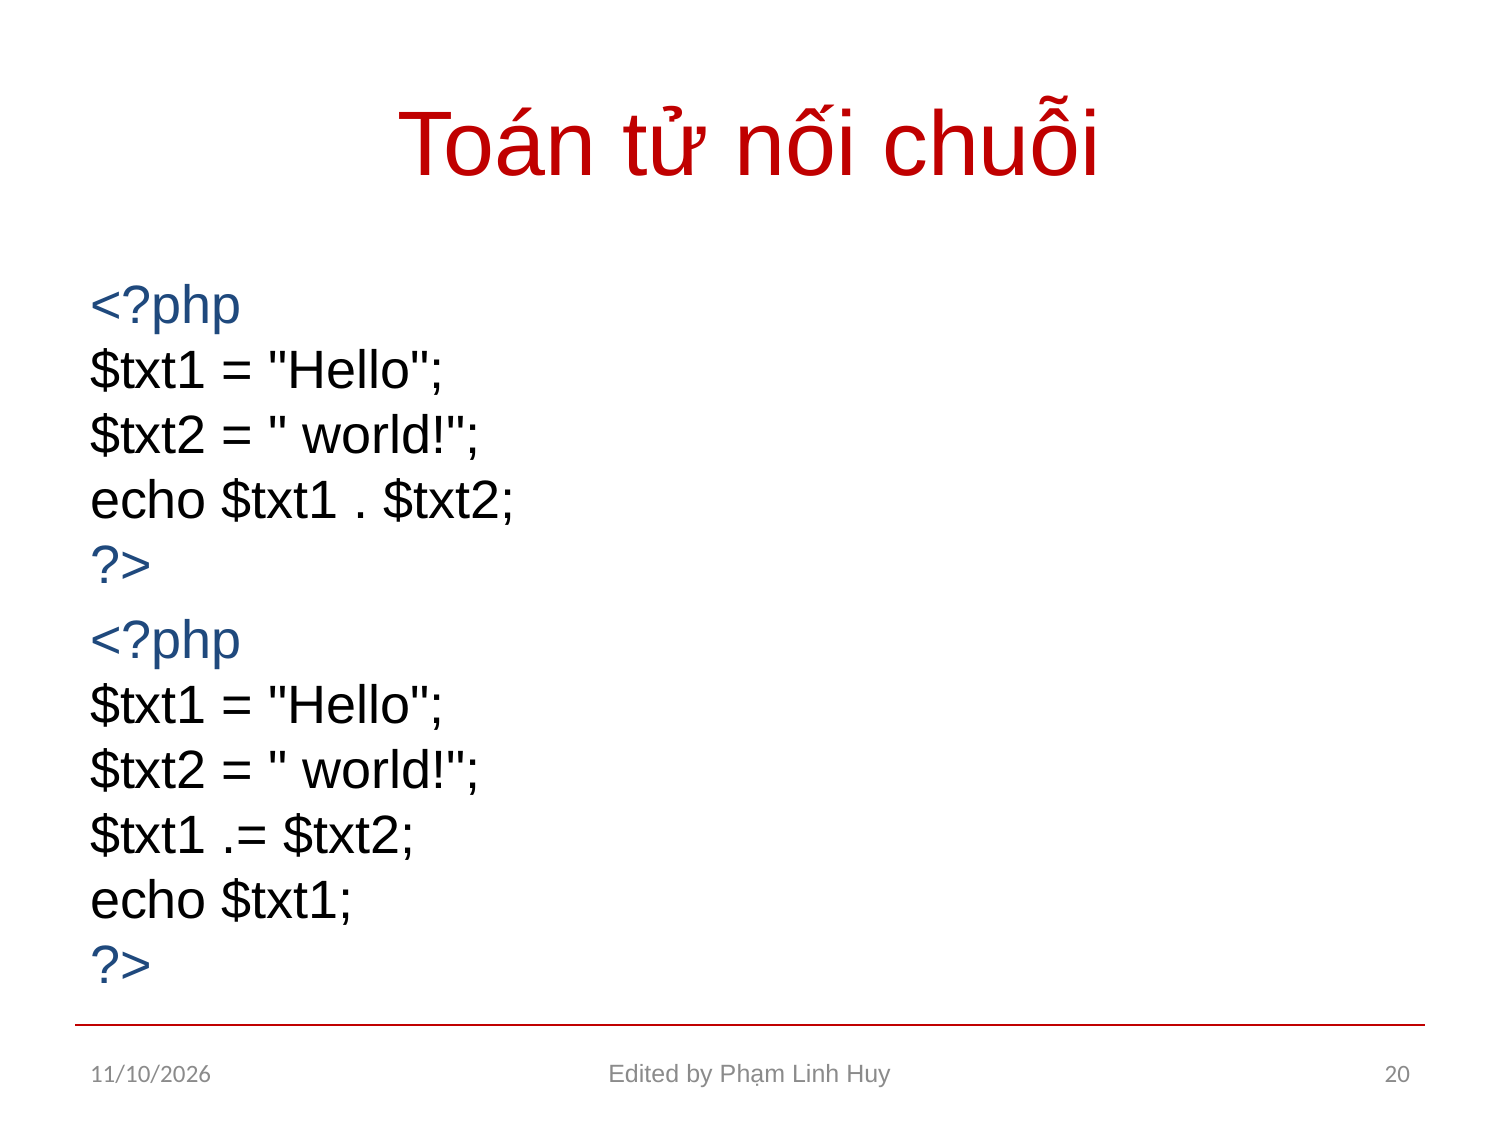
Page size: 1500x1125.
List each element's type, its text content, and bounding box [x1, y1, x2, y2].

footer Edited by Phạm Linh Huy [512, 1042, 988, 1103]
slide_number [75, 1042, 425, 1103]
list <?php $txt1 = "Hello"; $txt2 = " world!"; echo $txt1 . $txt2; ?> <?php $txt1 = "Hello"; $txt2 = " world!"; $txt1 .= $txt2; echo $txt1; ?> [75, 262, 1425, 1005]
title Toán tử nối chuỗi [75, 45, 1425, 233]
slide_number 20 [1074, 1042, 1425, 1103]
